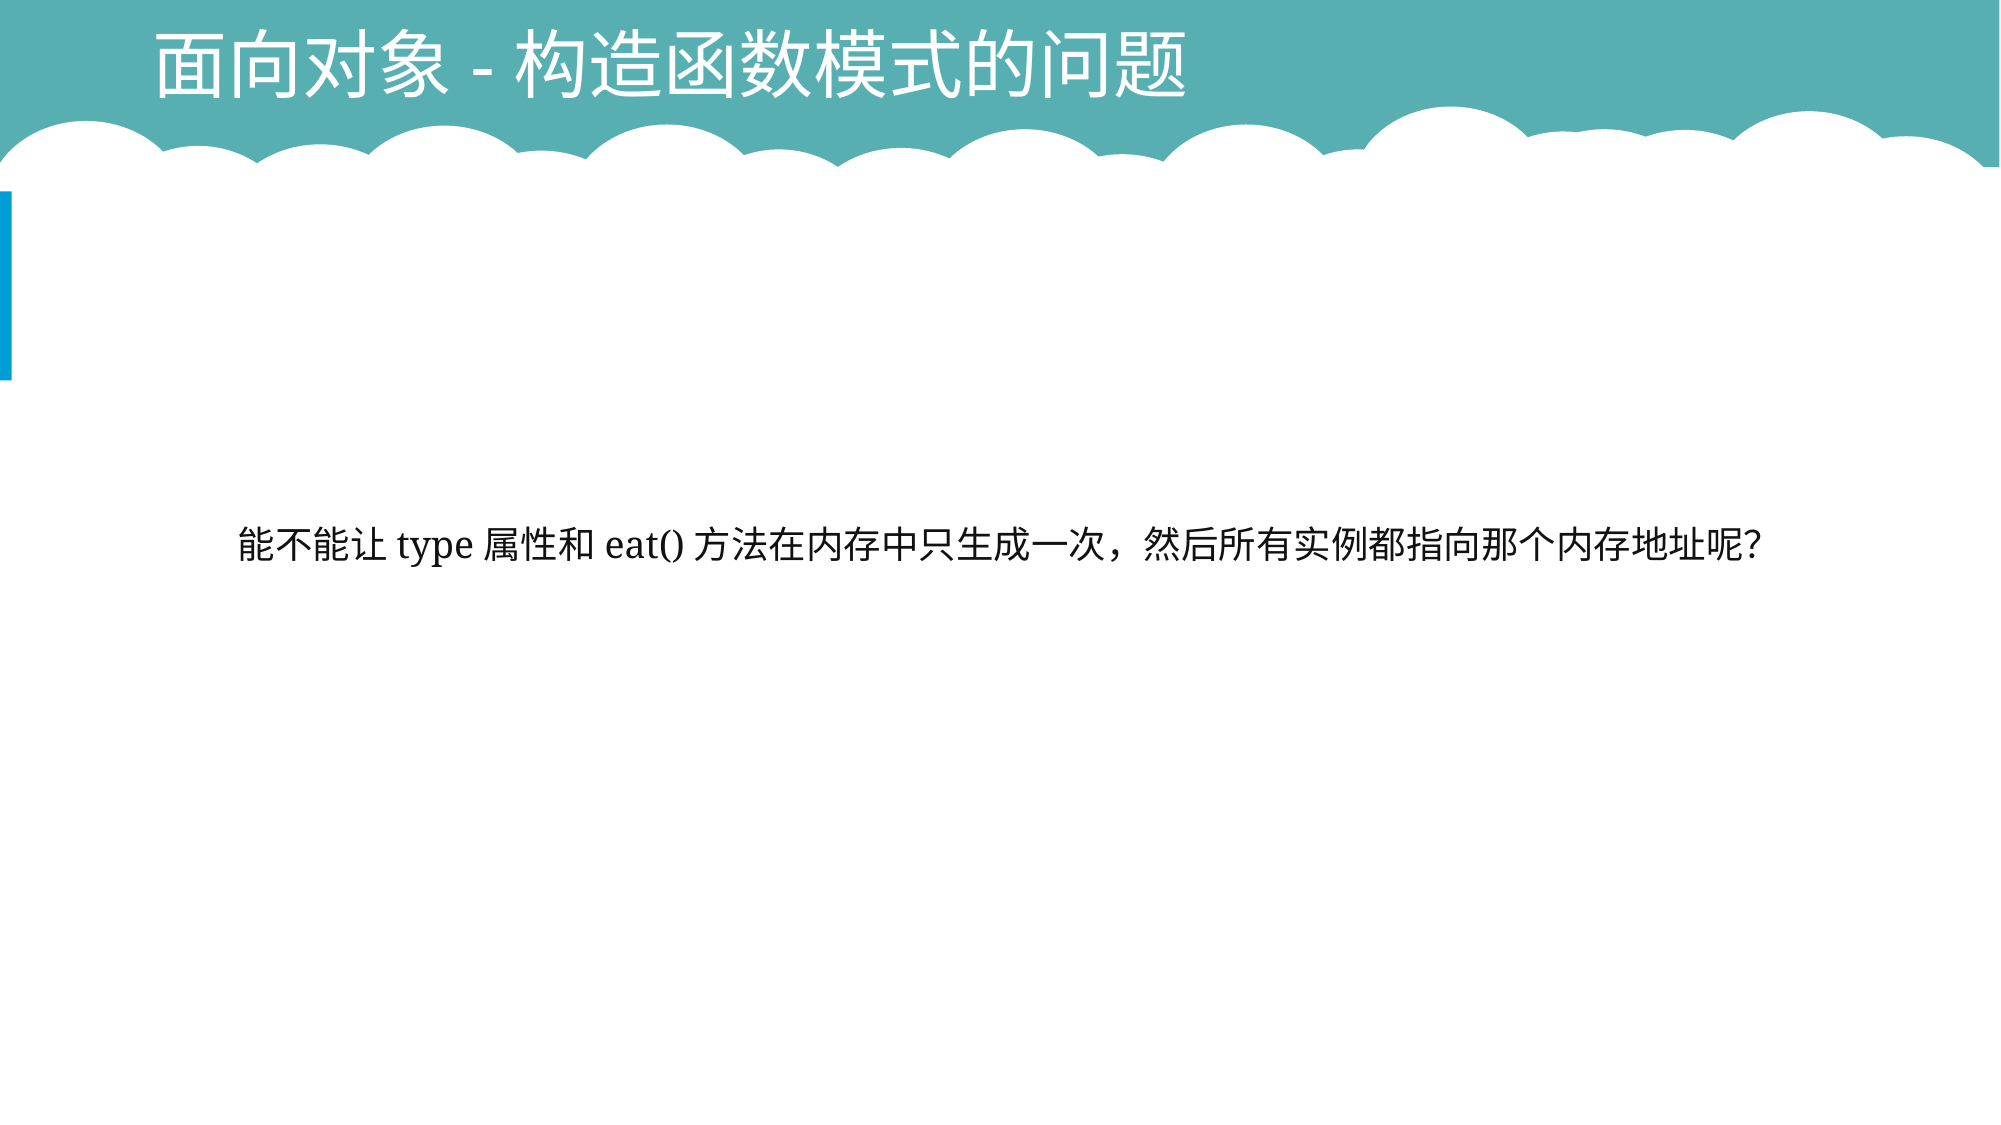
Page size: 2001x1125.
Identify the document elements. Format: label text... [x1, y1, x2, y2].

text_box [0, 191, 12, 381]
text_box 能不能让type属性和eat()方法在内存中只生成一次，然后所有实例都指向那个内存地址呢？ [222, 513, 1781, 573]
title 面向对象-构造函数模式的问题 [137, 9, 1863, 129]
